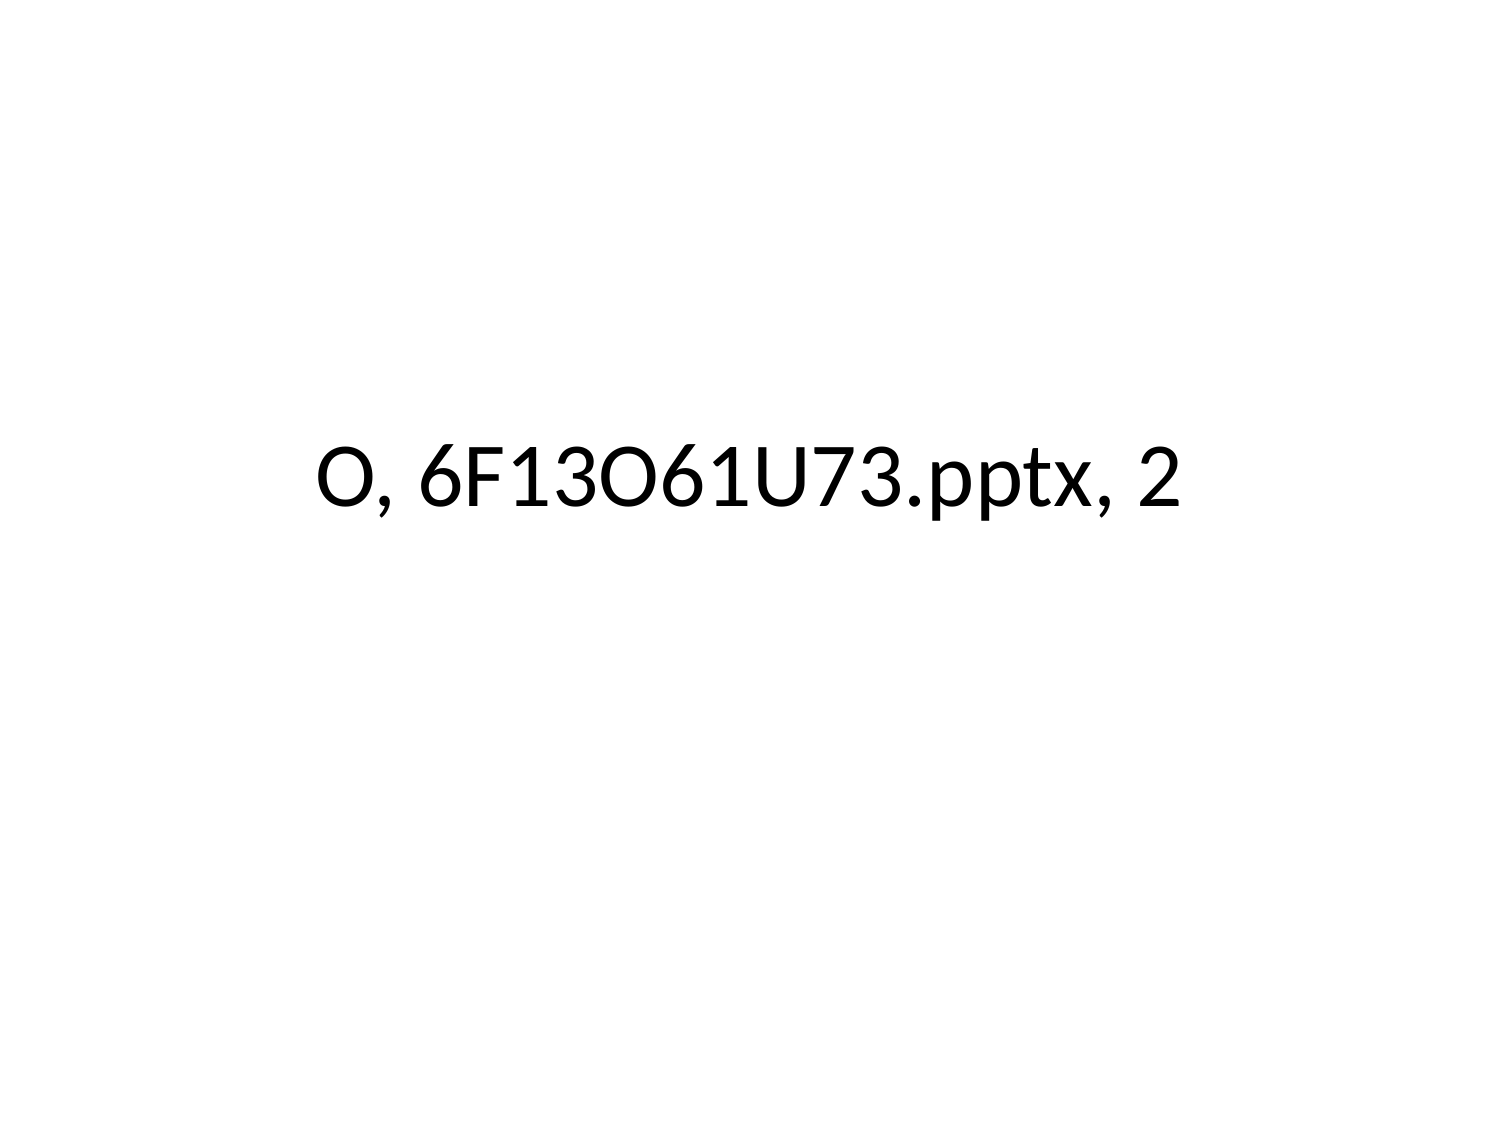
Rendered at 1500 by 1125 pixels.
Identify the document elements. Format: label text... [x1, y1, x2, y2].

title O, 6F13O61U73.pptx, 2 [112, 349, 1388, 591]
